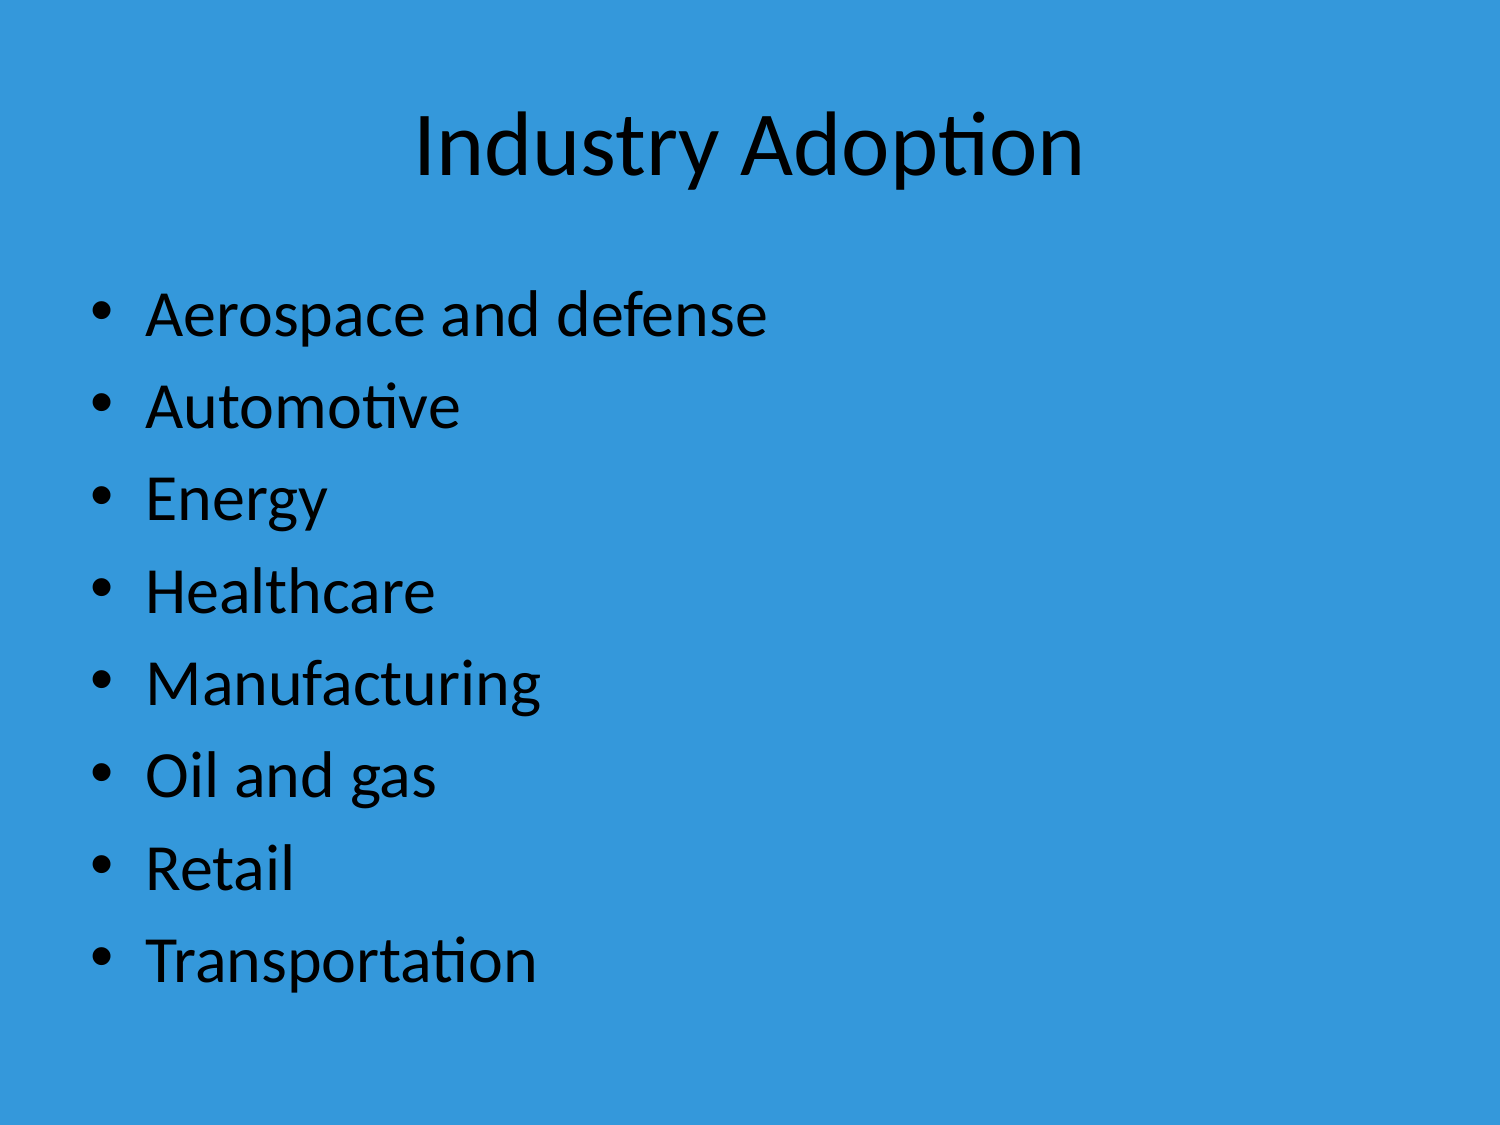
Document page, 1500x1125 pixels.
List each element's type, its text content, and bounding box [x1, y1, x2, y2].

list Aerospace and defense Automotive Energy Healthcare Manufacturing Oil and gas Retail Transportation [75, 262, 1425, 1005]
title Industry Adoption [75, 45, 1425, 233]
